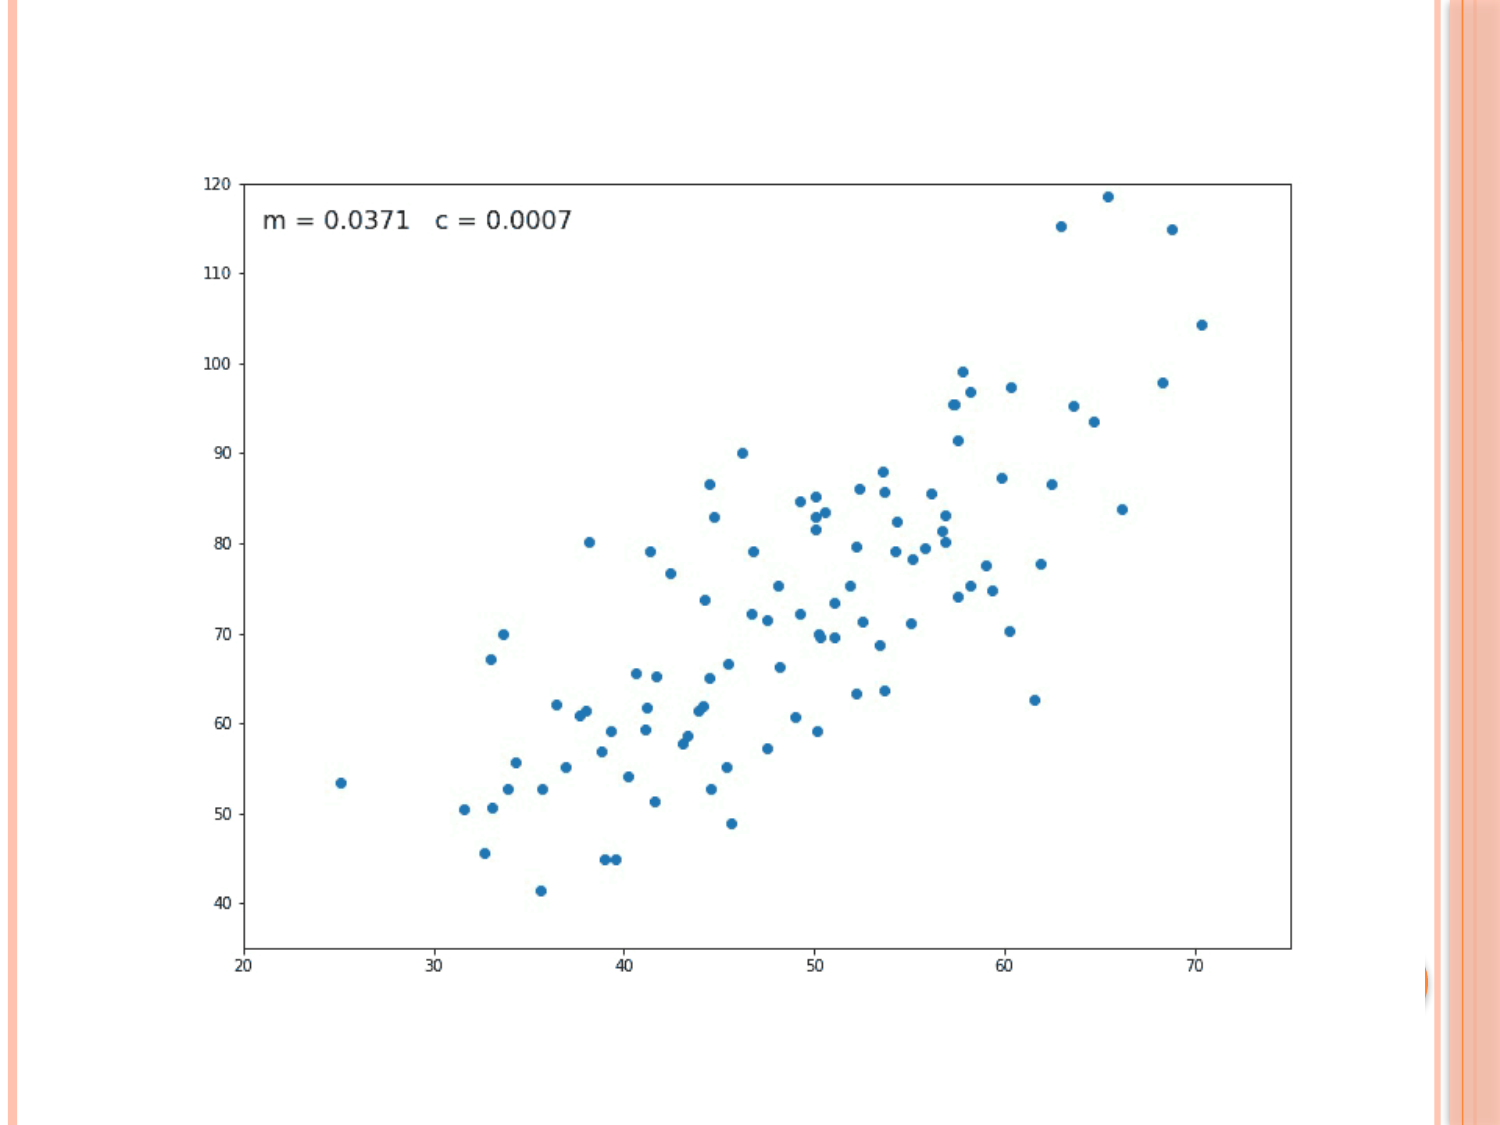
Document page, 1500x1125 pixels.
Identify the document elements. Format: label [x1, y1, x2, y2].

picture [74, 61, 1426, 1076]
